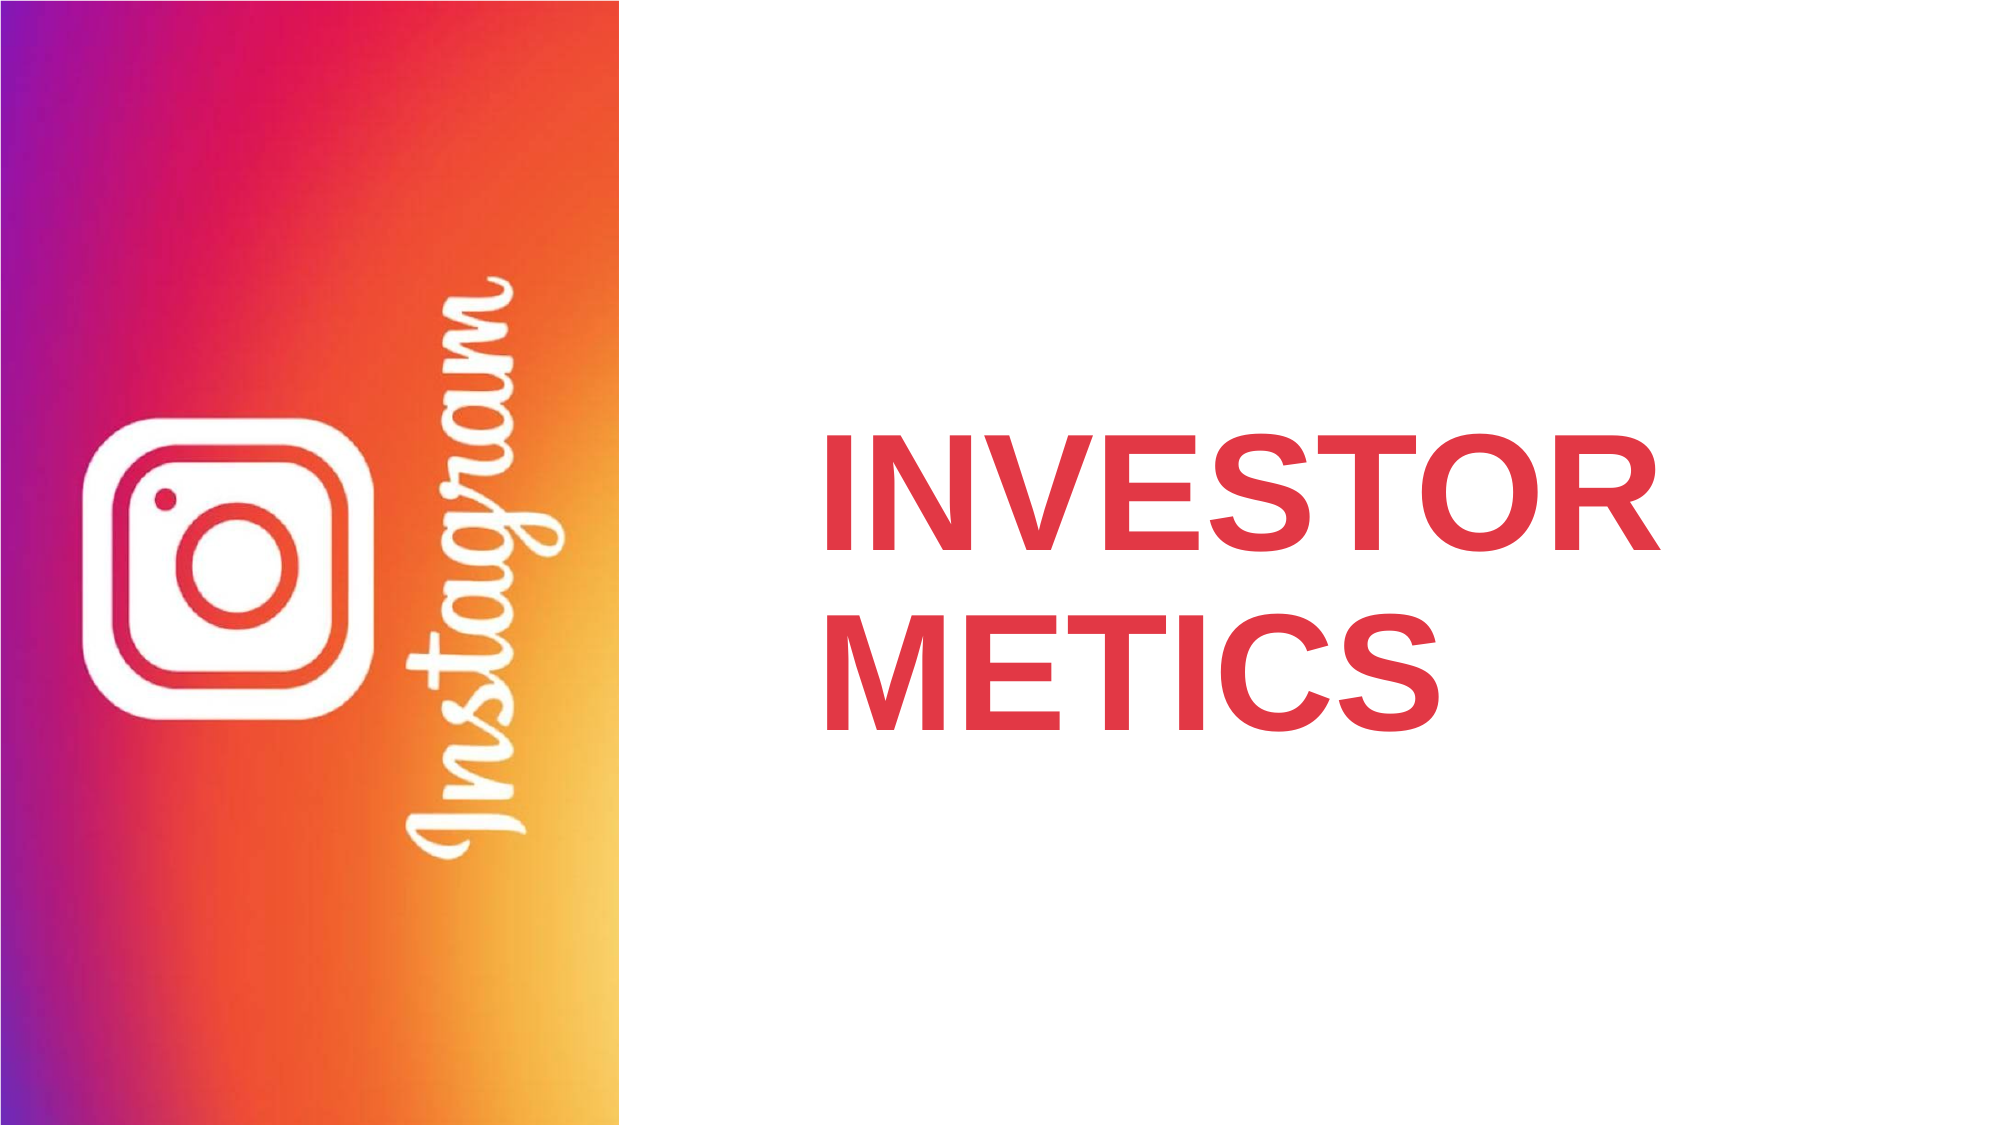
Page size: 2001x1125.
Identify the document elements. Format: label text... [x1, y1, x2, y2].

picture [0, 2, 878, 1125]
title INVESTOR METICS [801, 169, 1901, 775]
